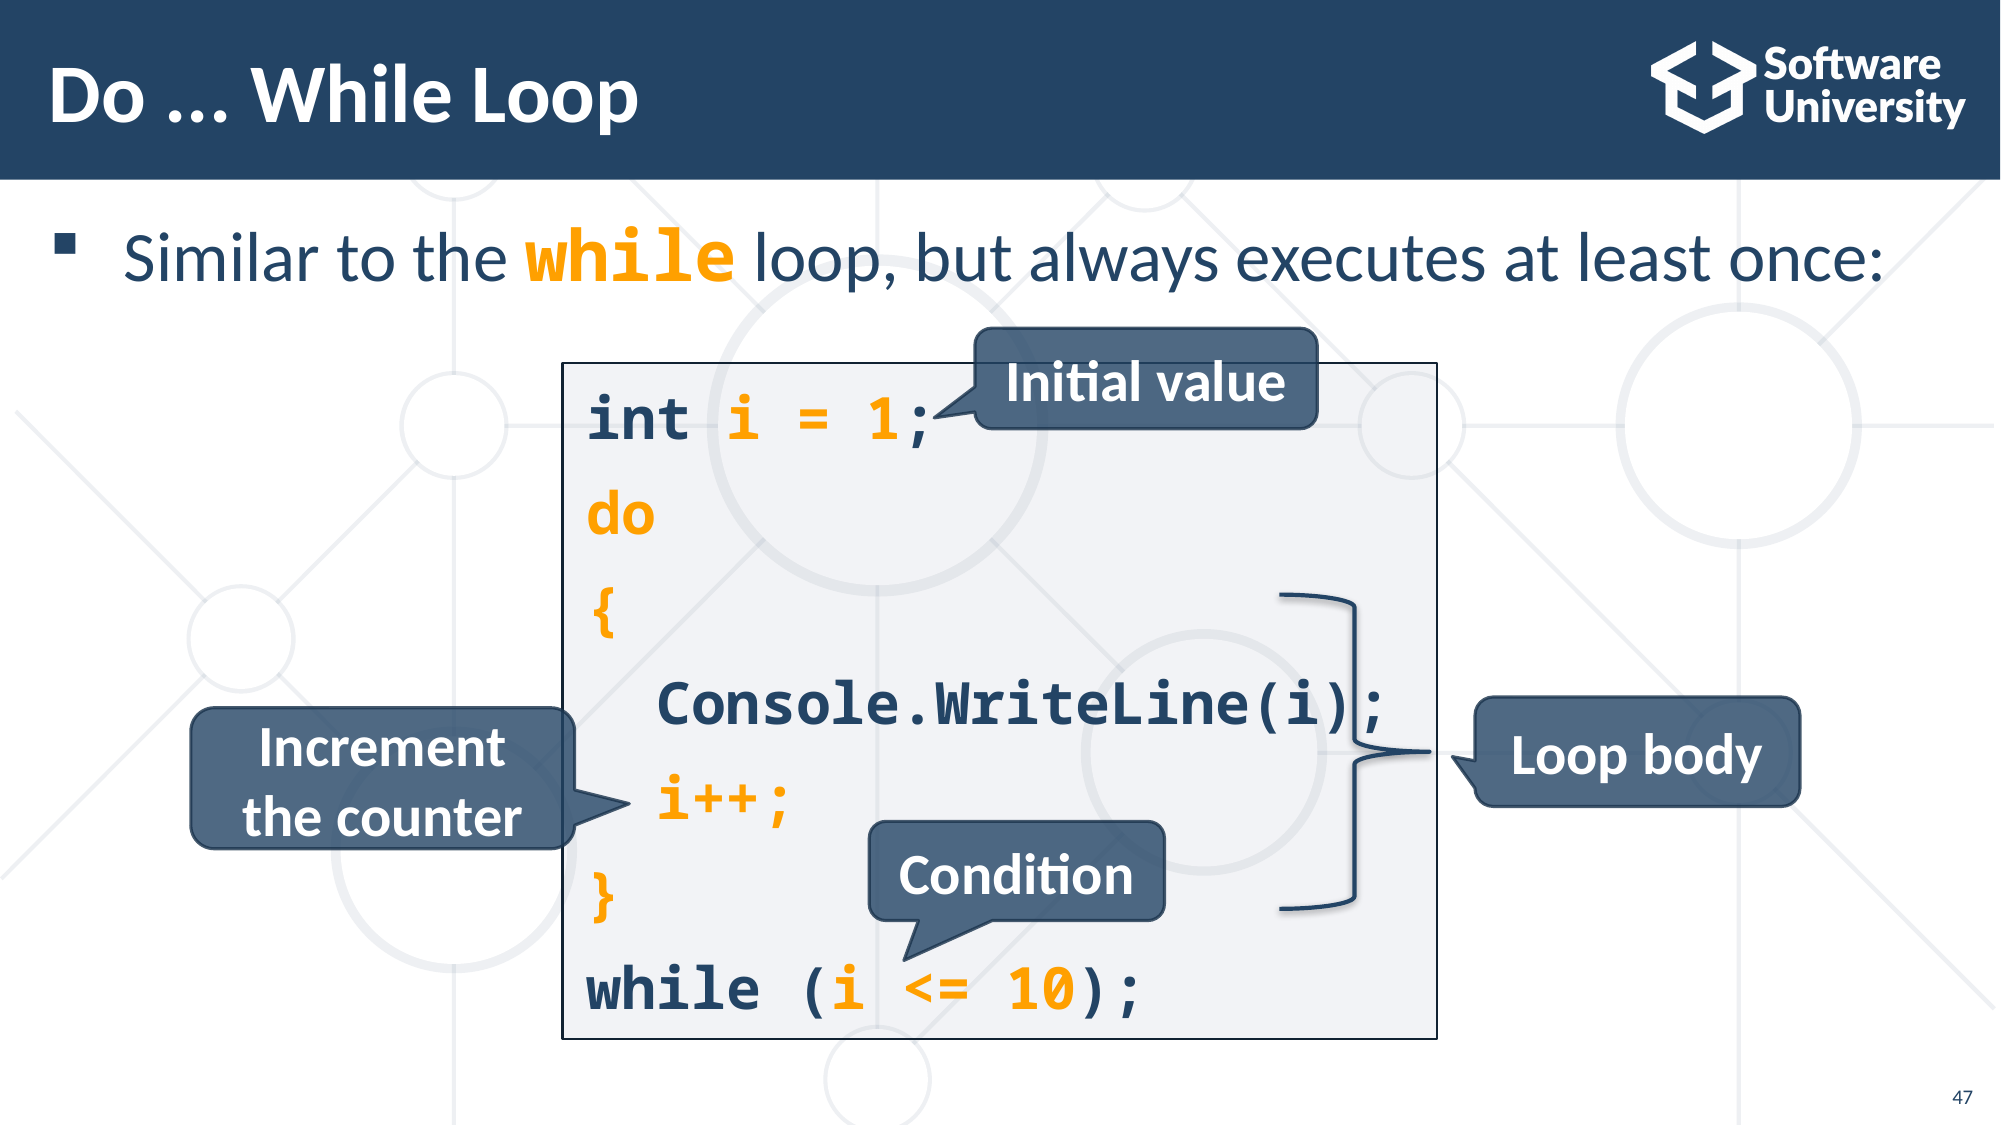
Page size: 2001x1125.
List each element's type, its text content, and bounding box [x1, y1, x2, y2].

picture [1651, 41, 1966, 134]
text_box 47 [1927, 1067, 1989, 1117]
text_box Initial value [932, 326, 1320, 431]
text_box Loop body [1450, 694, 1803, 809]
text_box int i = 1; do { Console.WriteLine(i); i++; } while (i <= 10); [562, 363, 1438, 1039]
title Do ... While Loop [31, 16, 1625, 162]
text_box Condition [867, 819, 1167, 963]
text_box Increment the counter [188, 705, 632, 851]
text_box [1279, 592, 1432, 911]
list Similar to the while loop, but always executes at least once: [31, 196, 1969, 1109]
